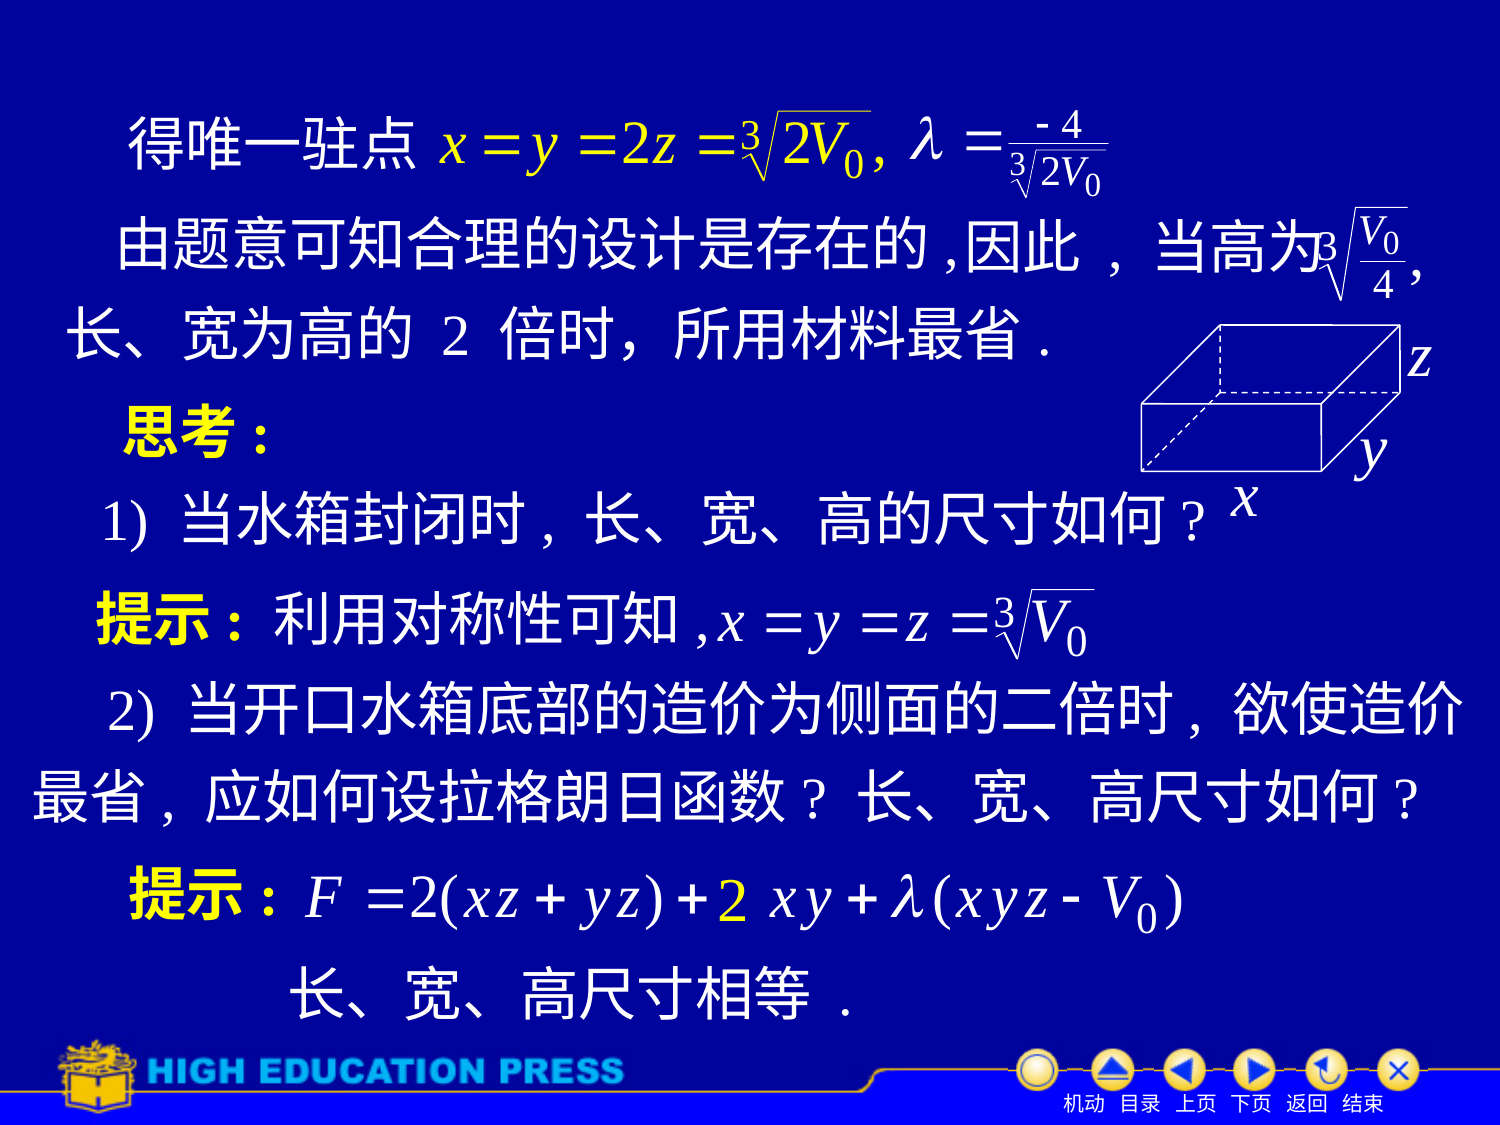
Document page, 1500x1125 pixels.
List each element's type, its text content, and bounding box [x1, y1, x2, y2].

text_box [434, 105, 889, 185]
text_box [906, 99, 1113, 203]
text_box 1) 当水箱封闭时, 长、宽、高的尺寸如何? [85, 474, 1222, 560]
text_box 思考: [106, 387, 286, 473]
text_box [299, 864, 1188, 938]
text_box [1141, 324, 1438, 522]
text_box 2) 当开口水箱底部的造价为侧面的二倍时, 欲使造价 [92, 664, 1480, 750]
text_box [714, 873, 750, 924]
text_box 提示: 利用对称性可知, [80, 575, 725, 660]
text_box 得唯一驻点 [112, 99, 513, 185]
picture [0, 0, 1500, 1125]
text_box 最省, 应如何设拉格朗日函数? 长、宽、高尺寸如何? [16, 752, 1449, 838]
text_box 长、宽、高尺寸相等 . [272, 950, 868, 1035]
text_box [1312, 202, 1425, 305]
text_box 由题意可知合理的设计是存在的, [99, 200, 950, 285]
text_box 长、宽为高的 2 倍时，所用材料最省. [50, 289, 1075, 375]
text_box 因此 , 当高为 [950, 202, 1312, 288]
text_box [712, 584, 1098, 664]
text_box 机动 目录 上页 下页 返回 结束 [1049, 1082, 1404, 1123]
text_box 提示: [113, 849, 294, 935]
